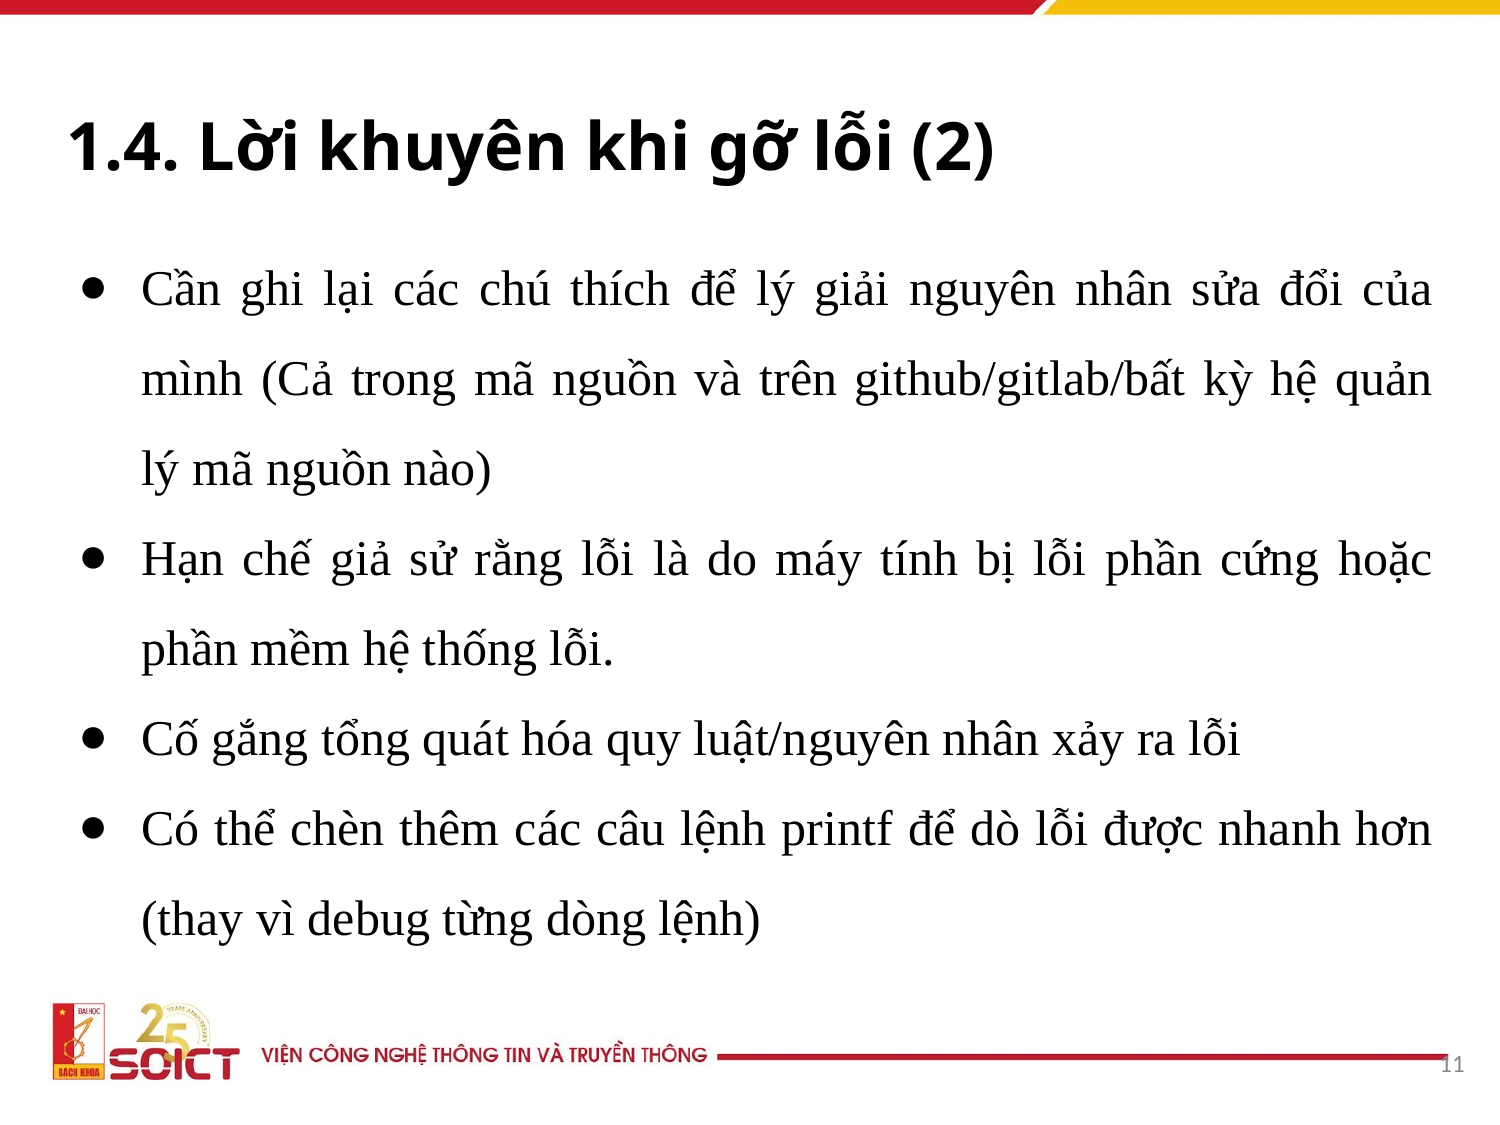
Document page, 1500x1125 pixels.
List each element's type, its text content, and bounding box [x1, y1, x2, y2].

picture [0, 0, 1500, 1125]
title 1.4. Lời khuyên khi gỡ lỗi (2) [51, 65, 1449, 218]
text_box 11 [1389, 1019, 1480, 1106]
list Cần ghi lại các chú thích để lý giải nguyên nhân sửa đổi của mình (Cả trong mã nguồn và trên github/gitlab/bất kỳ hệ quản lý mã nguồn nào) Hạn chế giả sử rằng lỗi là do máy tính bị lỗi phần cứng hoặc phần mềm hệ thống lỗi. Cố gắng tổng quát hóa quy luật/nguyên nhân xảy ra lỗi Có thể chèn thêm các câu lệnh printf để dò lỗi được nhanh hơn (thay vì debug từng dòng lệnh) [51, 218, 1449, 1028]
